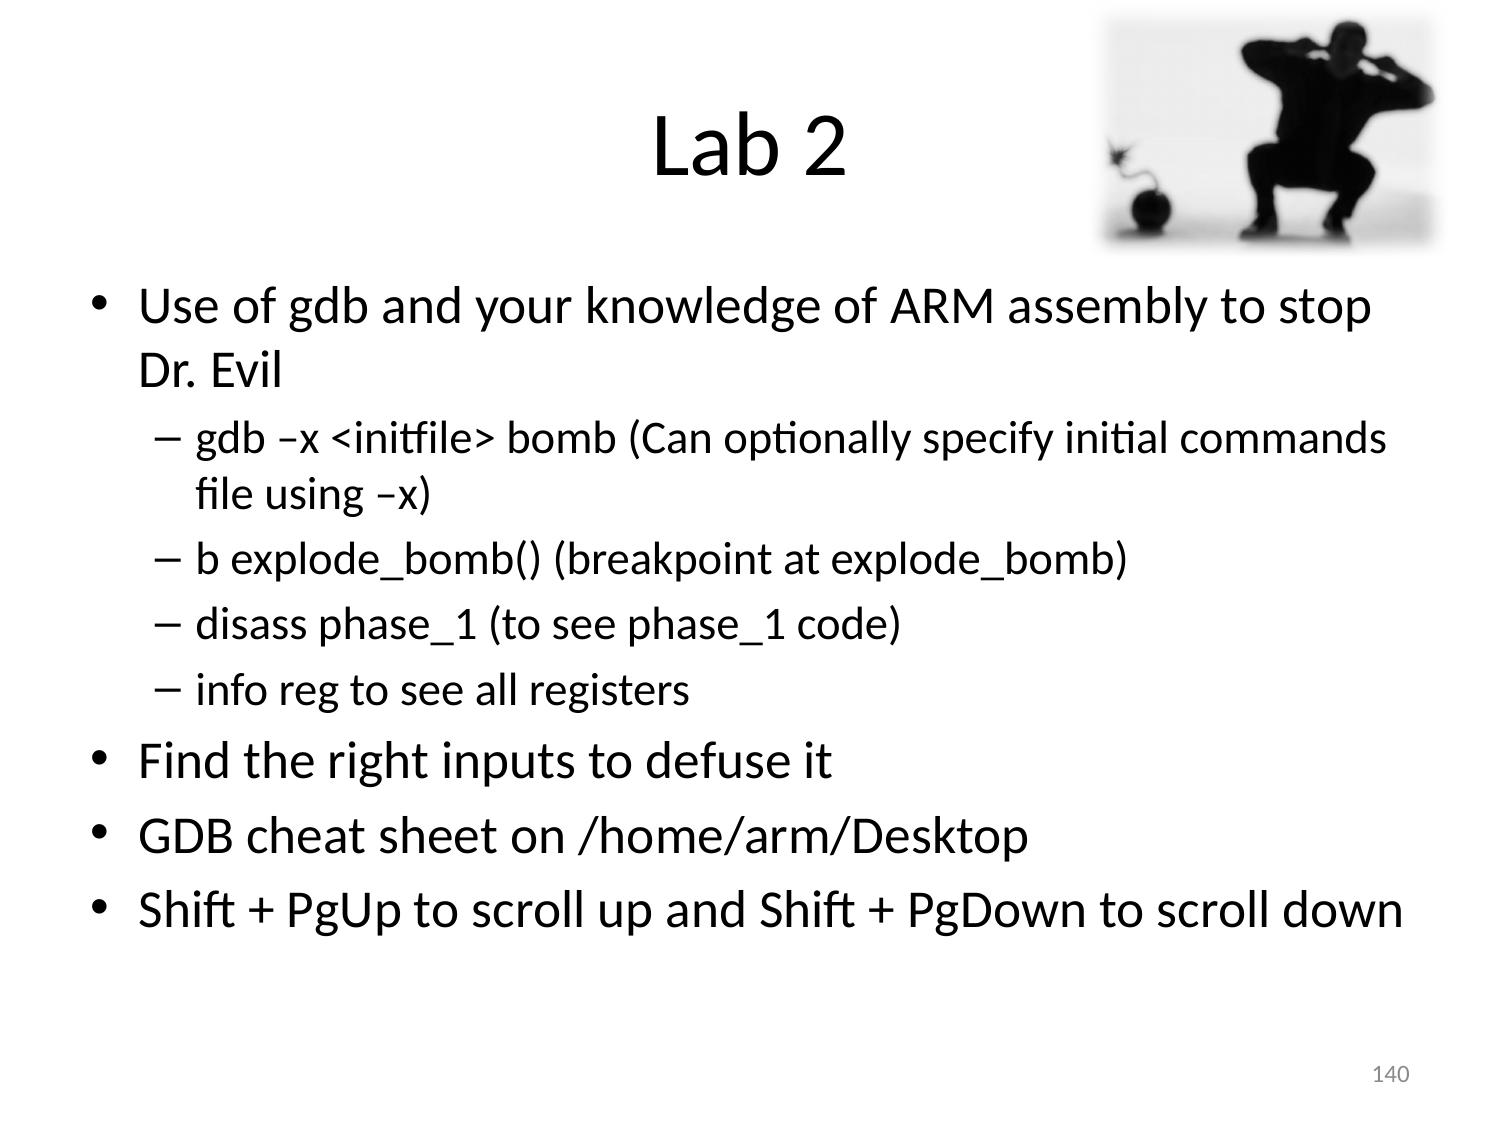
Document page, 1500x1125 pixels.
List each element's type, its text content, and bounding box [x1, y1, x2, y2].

list Use of gdb and your knowledge of ARM assembly to stop Dr. Evil gdb –x <initfile> bomb (Can optionally specify initial commands file using –x) b explode_bomb() (breakpoint at explode_bomb) disass phase_1 (to see phase_1 code) info reg to see all registers Find the right inputs to defuse it GDB cheat sheet on /home/arm/Desktop Shift + PgUp to scroll up and Shift + PgDown to scroll down [75, 262, 1425, 1005]
slide_number 140 [1074, 1042, 1425, 1103]
picture [1087, 0, 1451, 259]
title Lab 2 [75, 45, 1082, 233]
